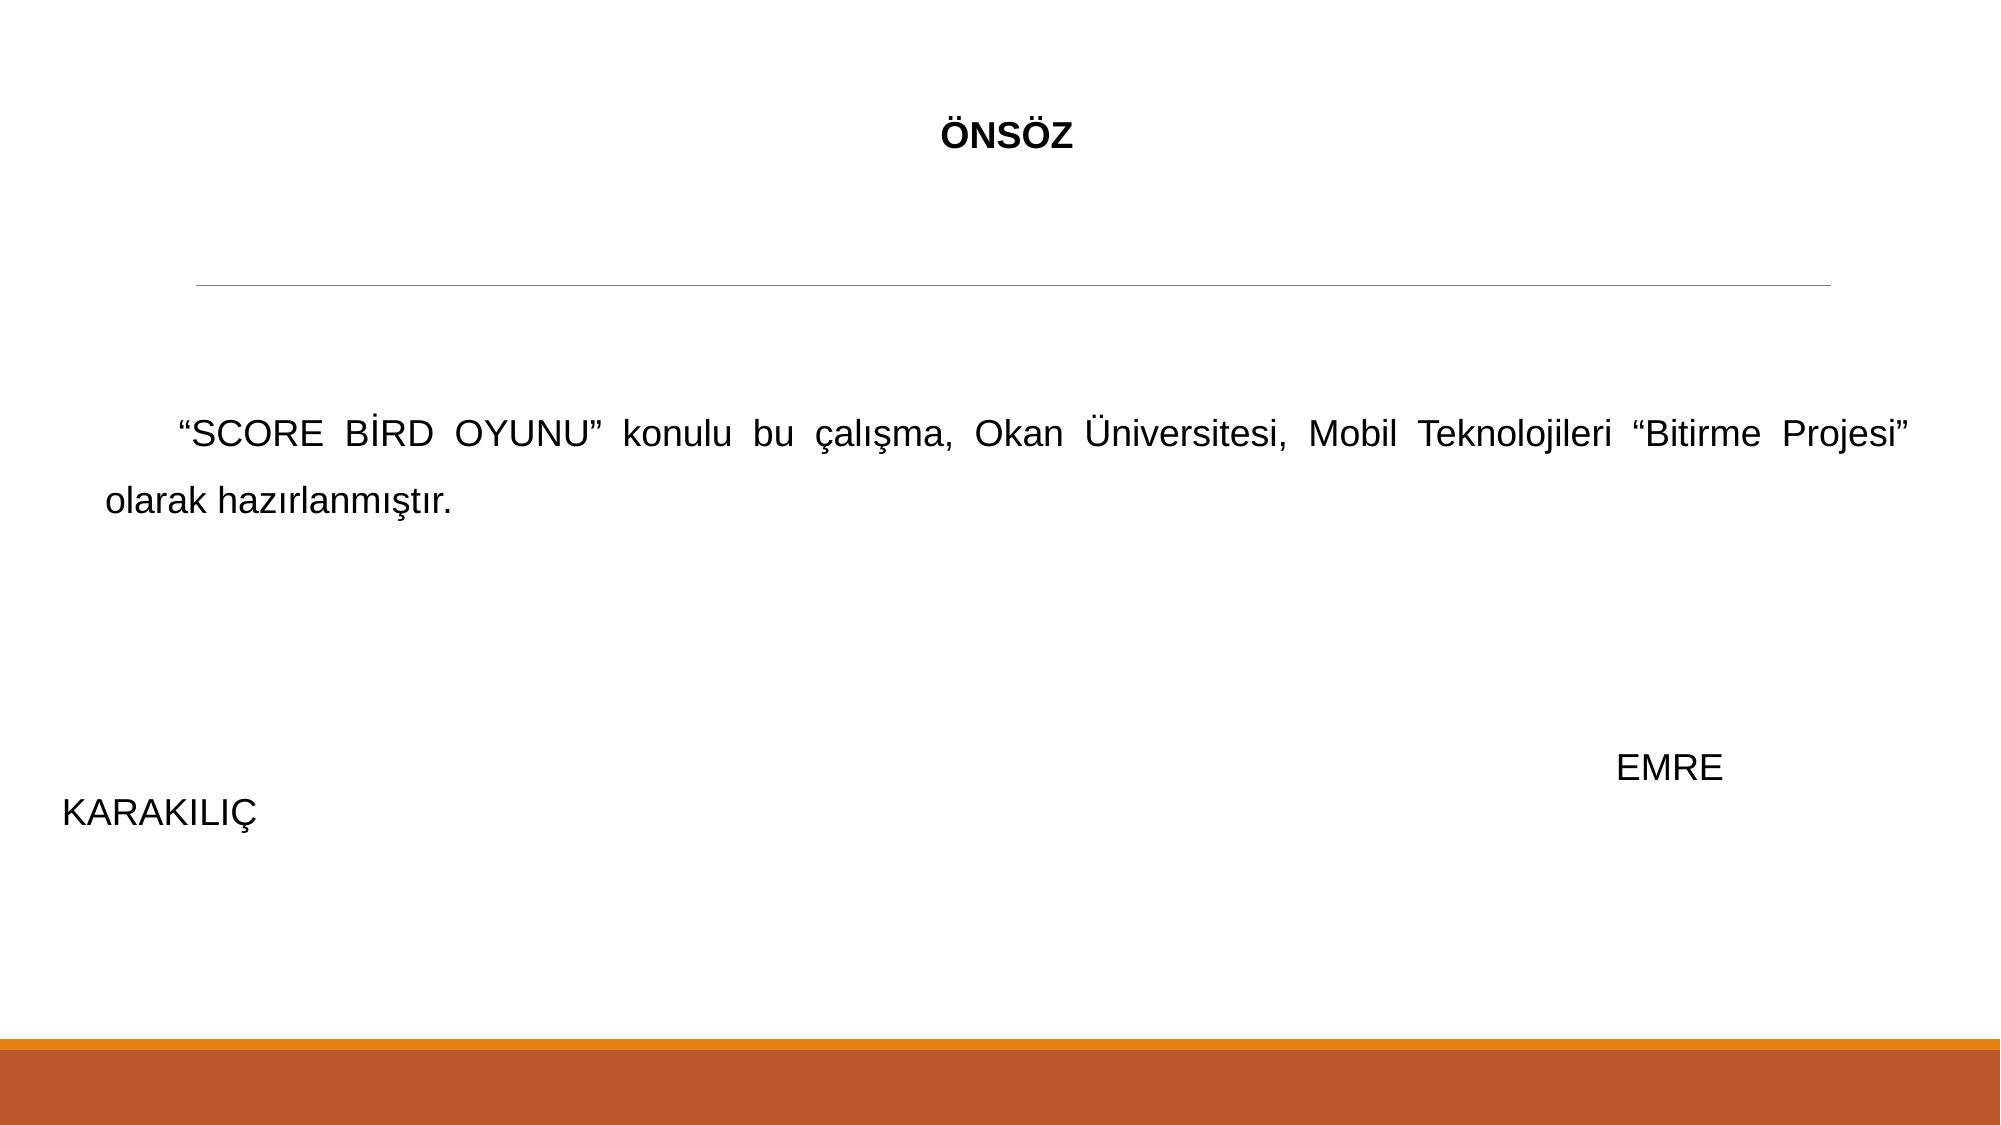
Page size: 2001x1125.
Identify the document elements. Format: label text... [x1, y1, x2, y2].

text_box ÖNSÖZ “SCORE BİRD OYUNU” konulu bu çalışma, Okan Üniversitesi, Mobil Teknolojileri “Bitirme Projesi” olarak hazırlanmıştır. EMRE KARAKILIÇ [47, 103, 1953, 841]
